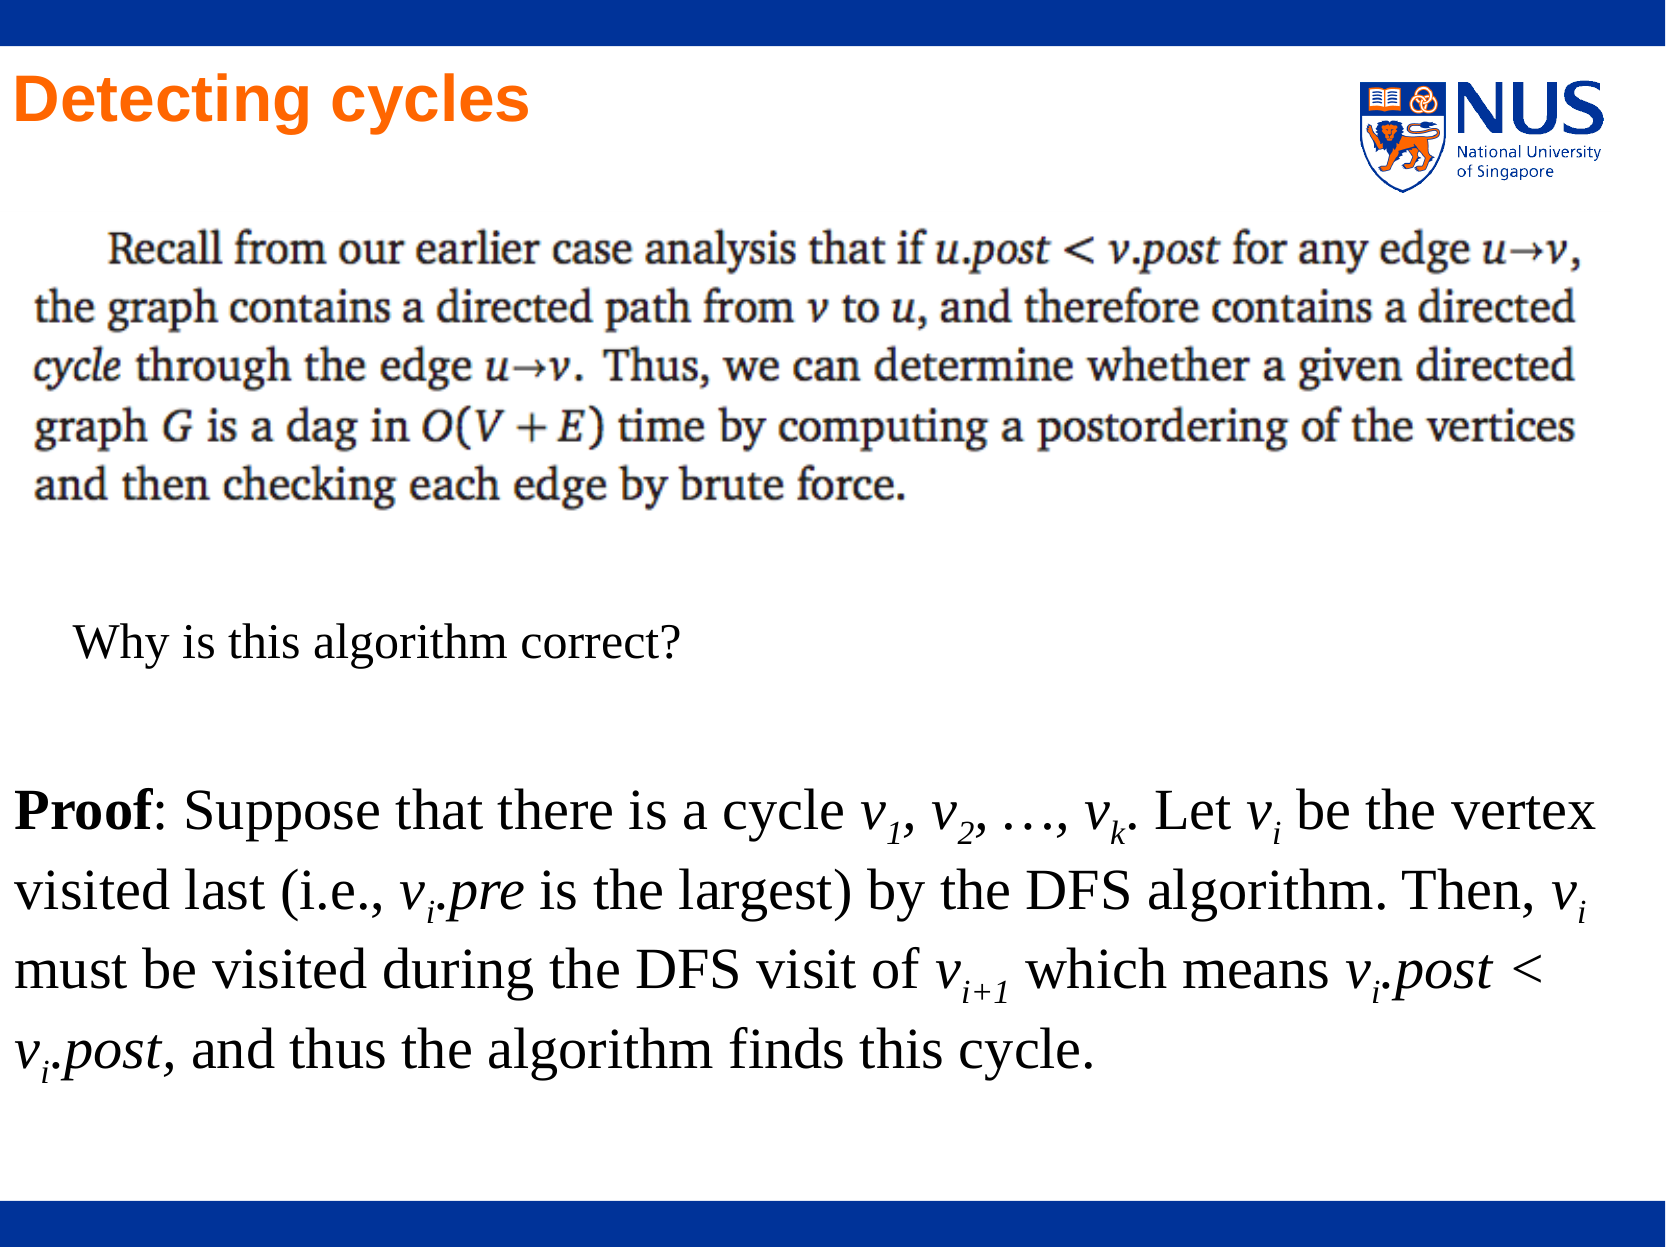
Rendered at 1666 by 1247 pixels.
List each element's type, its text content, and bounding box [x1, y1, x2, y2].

text_box Proof: Suppose that there is a cycle v1, v2, …, vk. Let vi be the vertex visited last (i.e., vi.pre is the largest) by the DFS algorithm. Then, vi must be visited during the DFS visit of vi+1 which means vi.post < vi.post, and thus the algorithm finds this cycle. [0, 763, 1613, 1098]
picture [1350, 70, 1615, 201]
text_box Why is this algorithm correct? [57, 601, 1383, 677]
picture [0, 210, 1613, 515]
text_box Detecting cycles [0, 48, 1321, 208]
